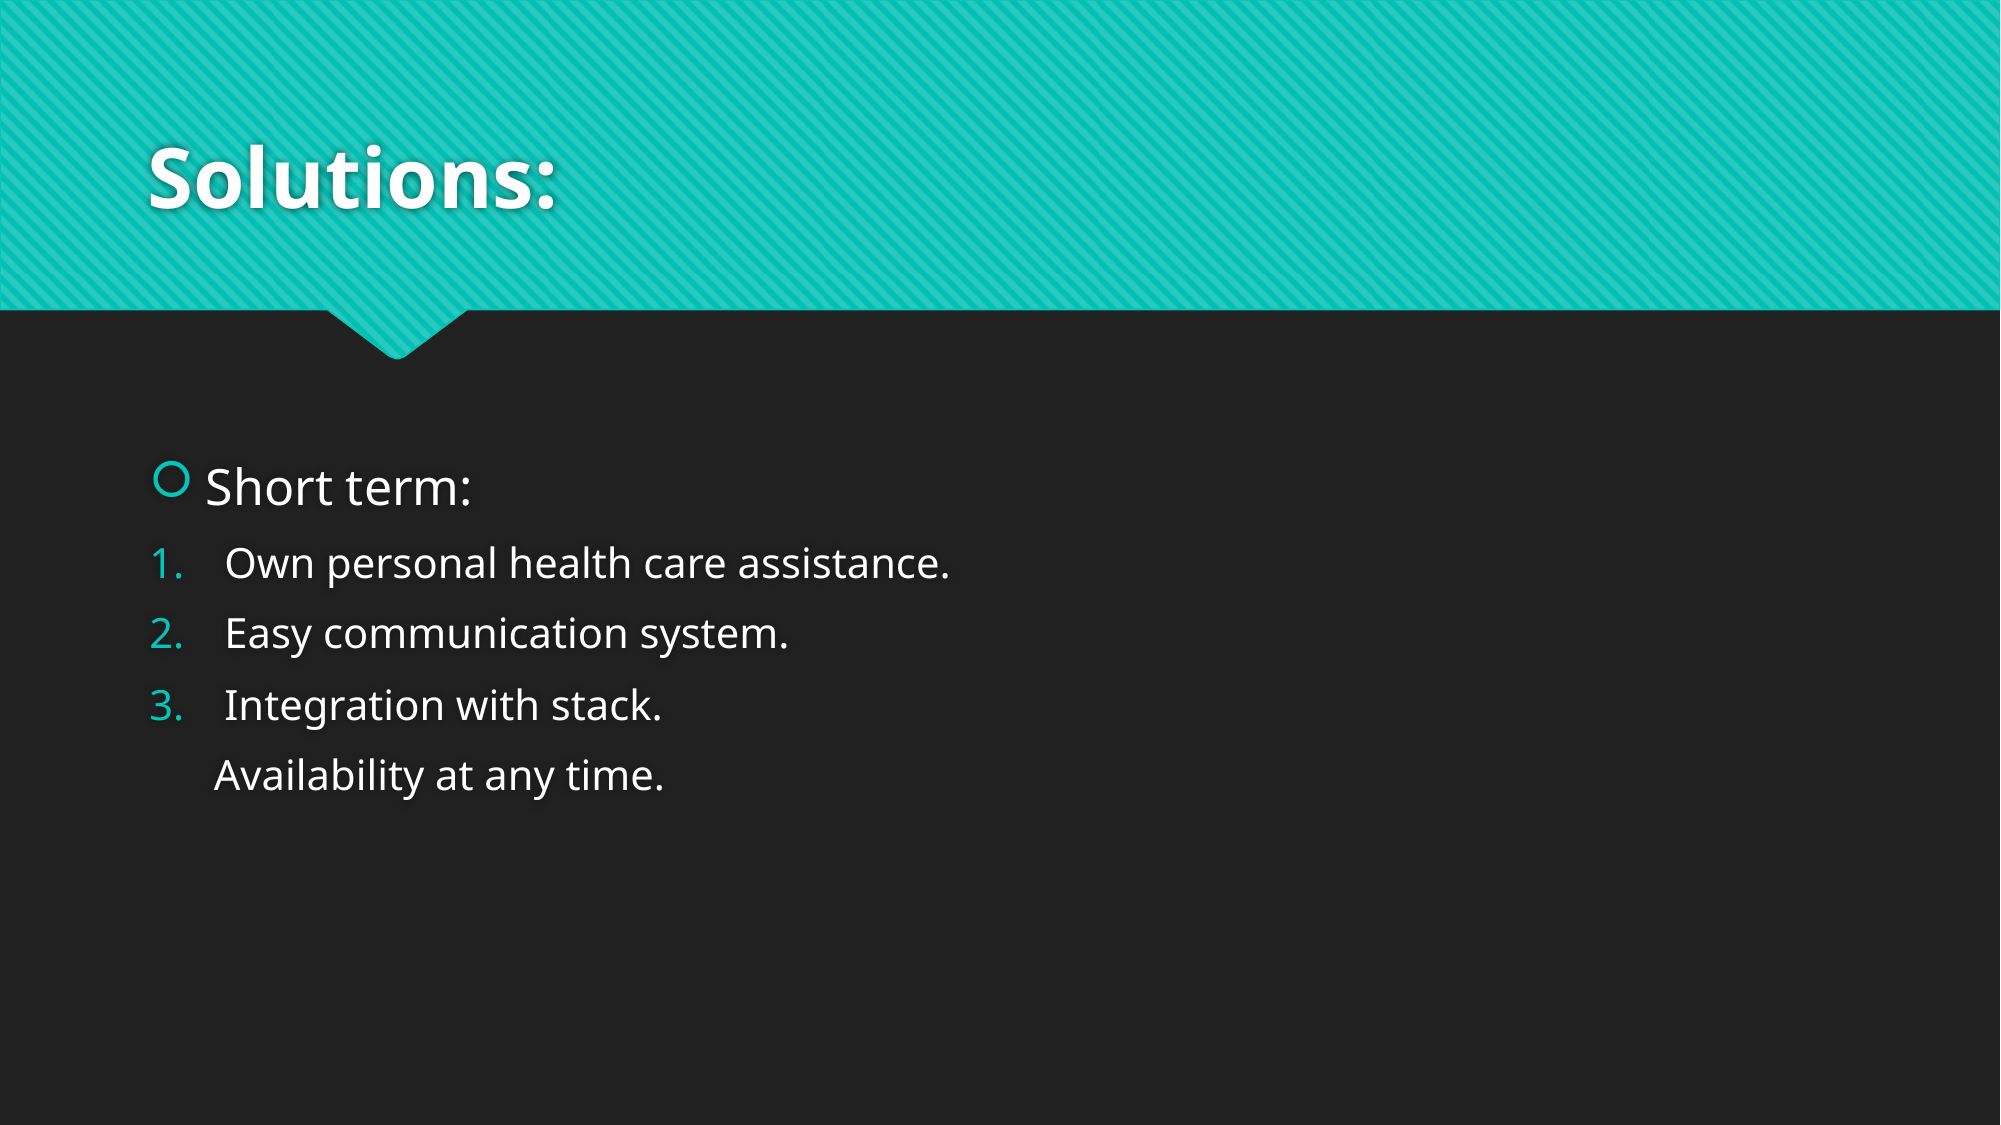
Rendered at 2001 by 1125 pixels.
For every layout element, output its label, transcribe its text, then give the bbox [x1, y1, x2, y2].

title Solutions: [132, 73, 1868, 233]
list Short term: Own personal health care assistance. Easy communication system. Integration with stack. Availability at any time. [134, 364, 1866, 962]
